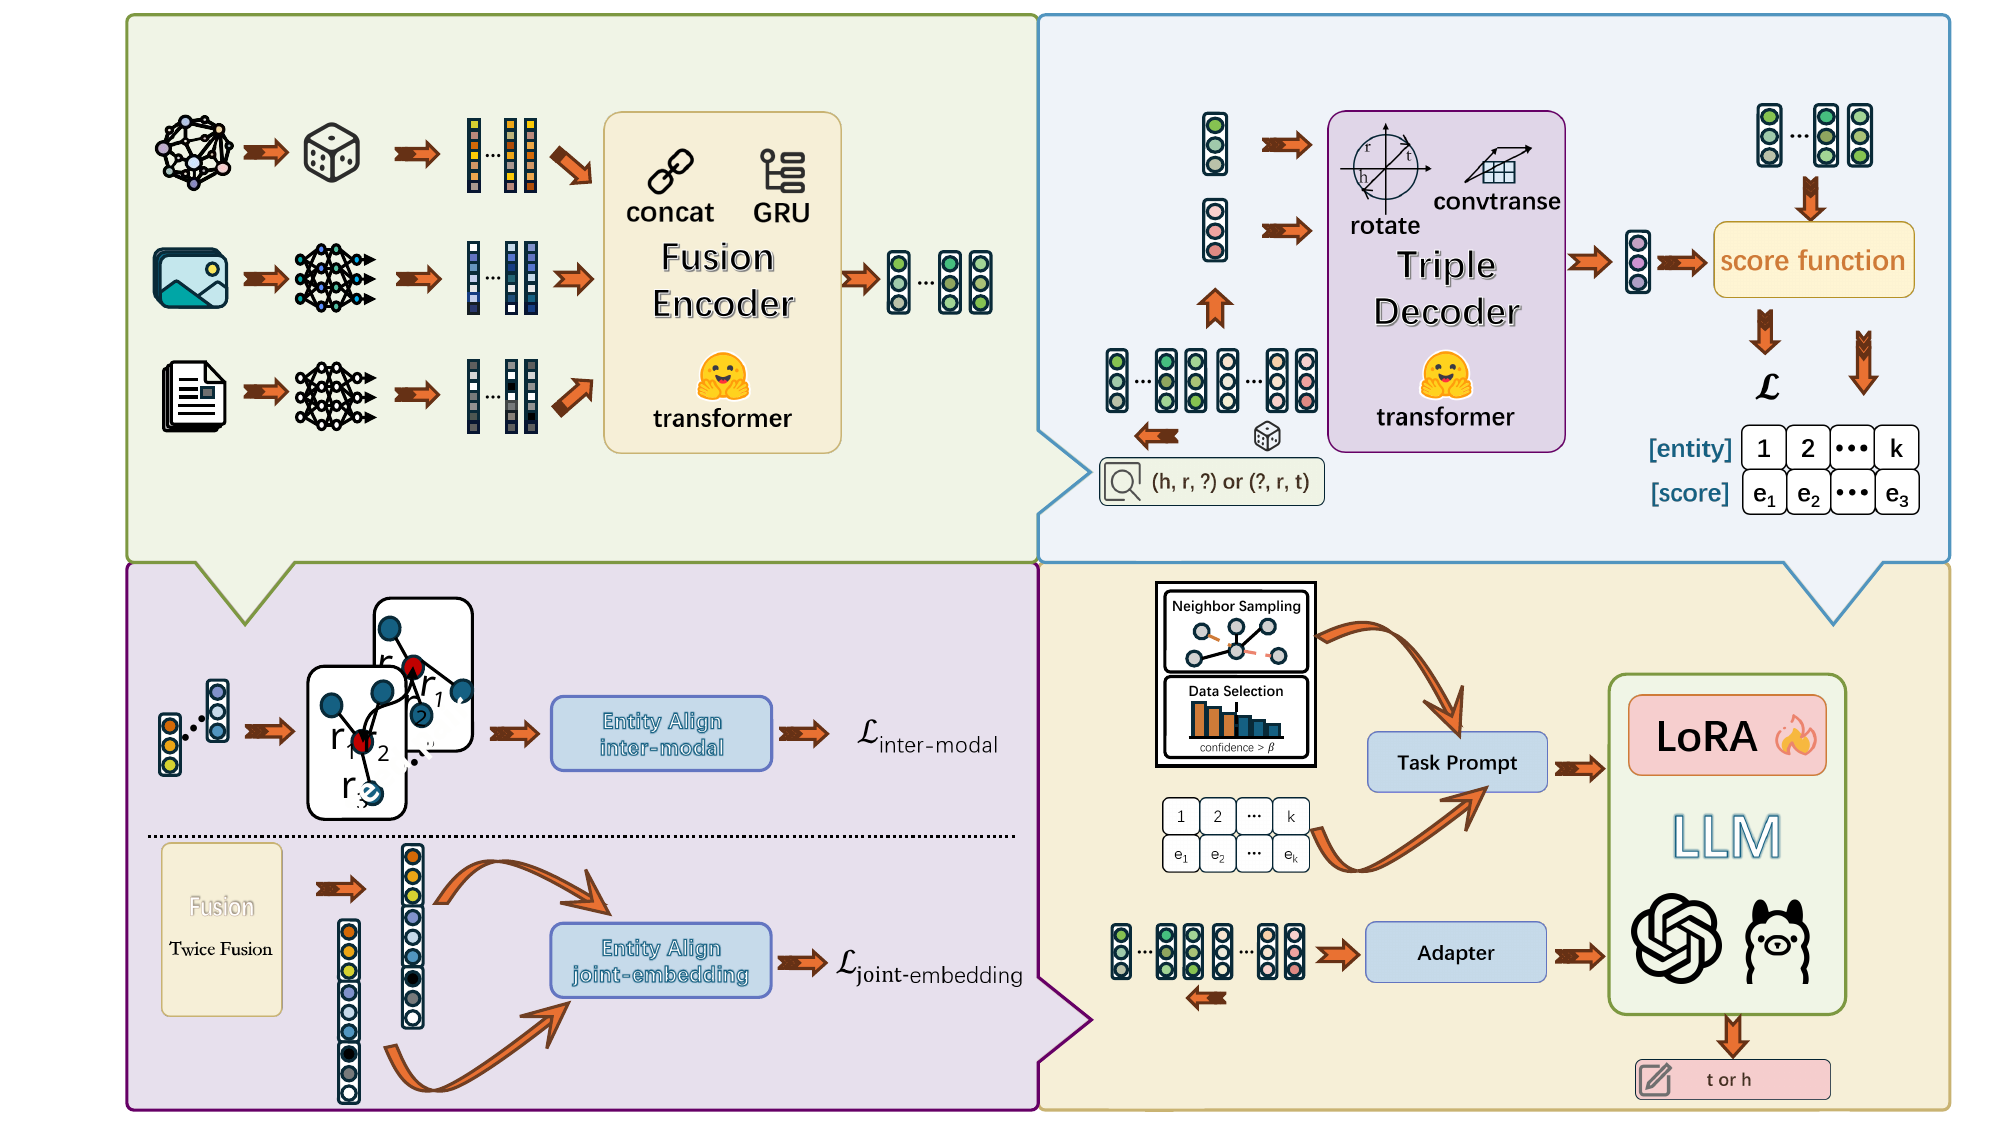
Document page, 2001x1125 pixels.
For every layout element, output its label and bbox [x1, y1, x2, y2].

text_box [126, 14, 1951, 1111]
